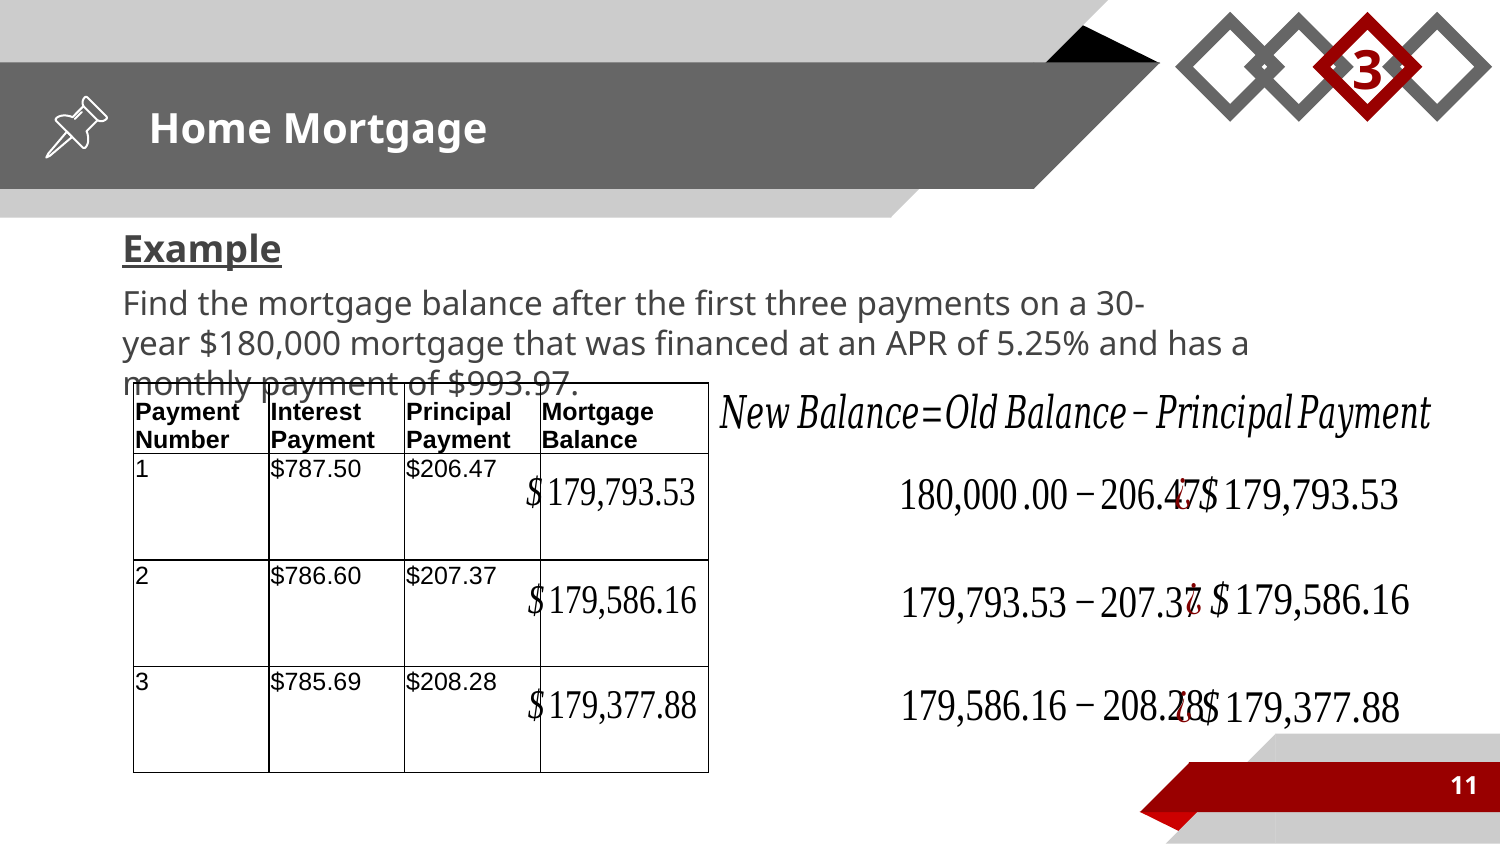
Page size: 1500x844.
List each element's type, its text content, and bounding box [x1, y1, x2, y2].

table_cell [541, 561, 708, 666]
table_cell 3 [134, 667, 268, 772]
table_cell $206.47 [405, 454, 540, 559]
list Example Find the mortgage balance after the first three payments on a 30-year $180,000 mortgage that was financed at an APR of 5.25% and has a monthly payment of $993.97. [94, 209, 1366, 557]
table_cell [541, 454, 708, 559]
table_header Mortgage Balance [541, 384, 708, 453]
table_cell 2 [134, 561, 268, 666]
table_header Payment Number [134, 384, 268, 453]
table_header Principal Payment [405, 384, 540, 453]
table_cell $785.69 [270, 667, 404, 772]
table_cell $787.50 [270, 454, 404, 559]
table_cell [541, 667, 708, 772]
table_cell $208.28 [405, 667, 540, 772]
title Home Mortgage [133, 64, 1035, 190]
table_cell $786.60 [270, 561, 404, 666]
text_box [1183, 7, 1484, 116]
table_header Interest Payment [270, 384, 404, 453]
slide_number 11 [1249, 760, 1494, 813]
table_cell 1 [134, 454, 268, 559]
table_cell $207.37 [405, 561, 540, 666]
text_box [45, 96, 108, 158]
